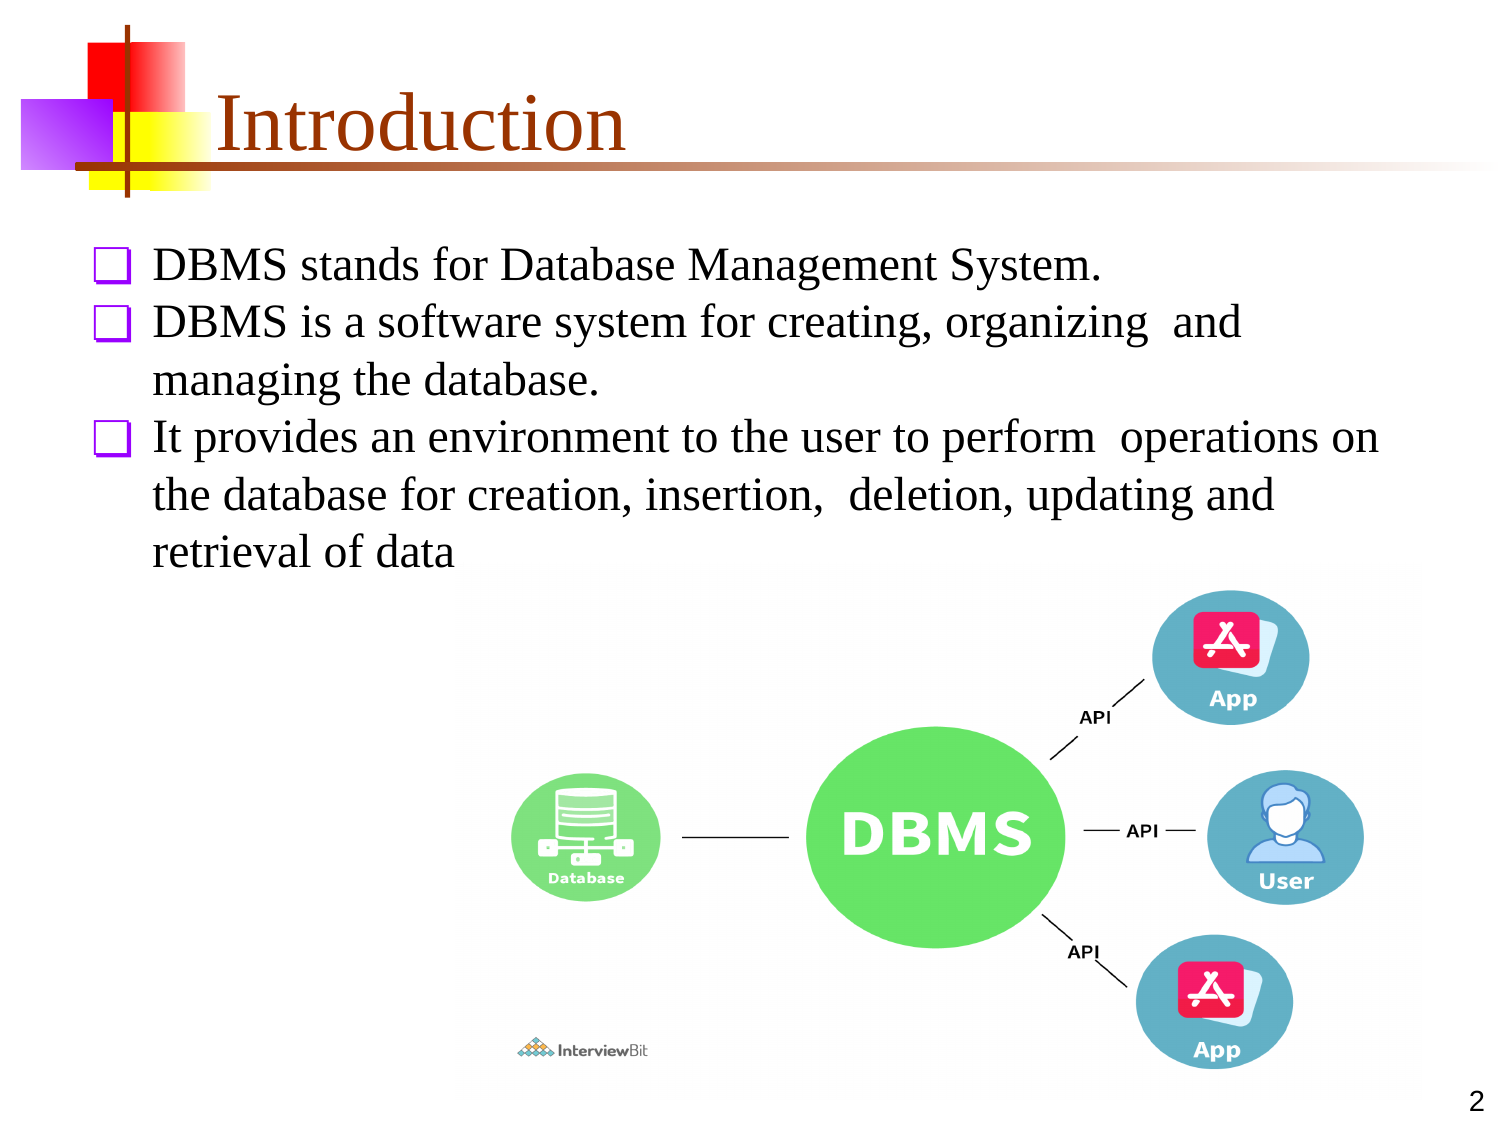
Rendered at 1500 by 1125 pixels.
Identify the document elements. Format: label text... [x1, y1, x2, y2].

picture [455, 562, 1422, 1100]
slide_number ‹#› [1187, 1050, 1500, 1125]
title Introduction [200, 37, 1479, 175]
list DBMS stands for Database Management System. DBMS is a software system for creating, organizing and managing the database. It provides an environment to the user to perform operations on the database for creation, insertion, deletion, updating and retrieval of data. [62, 224, 1445, 762]
